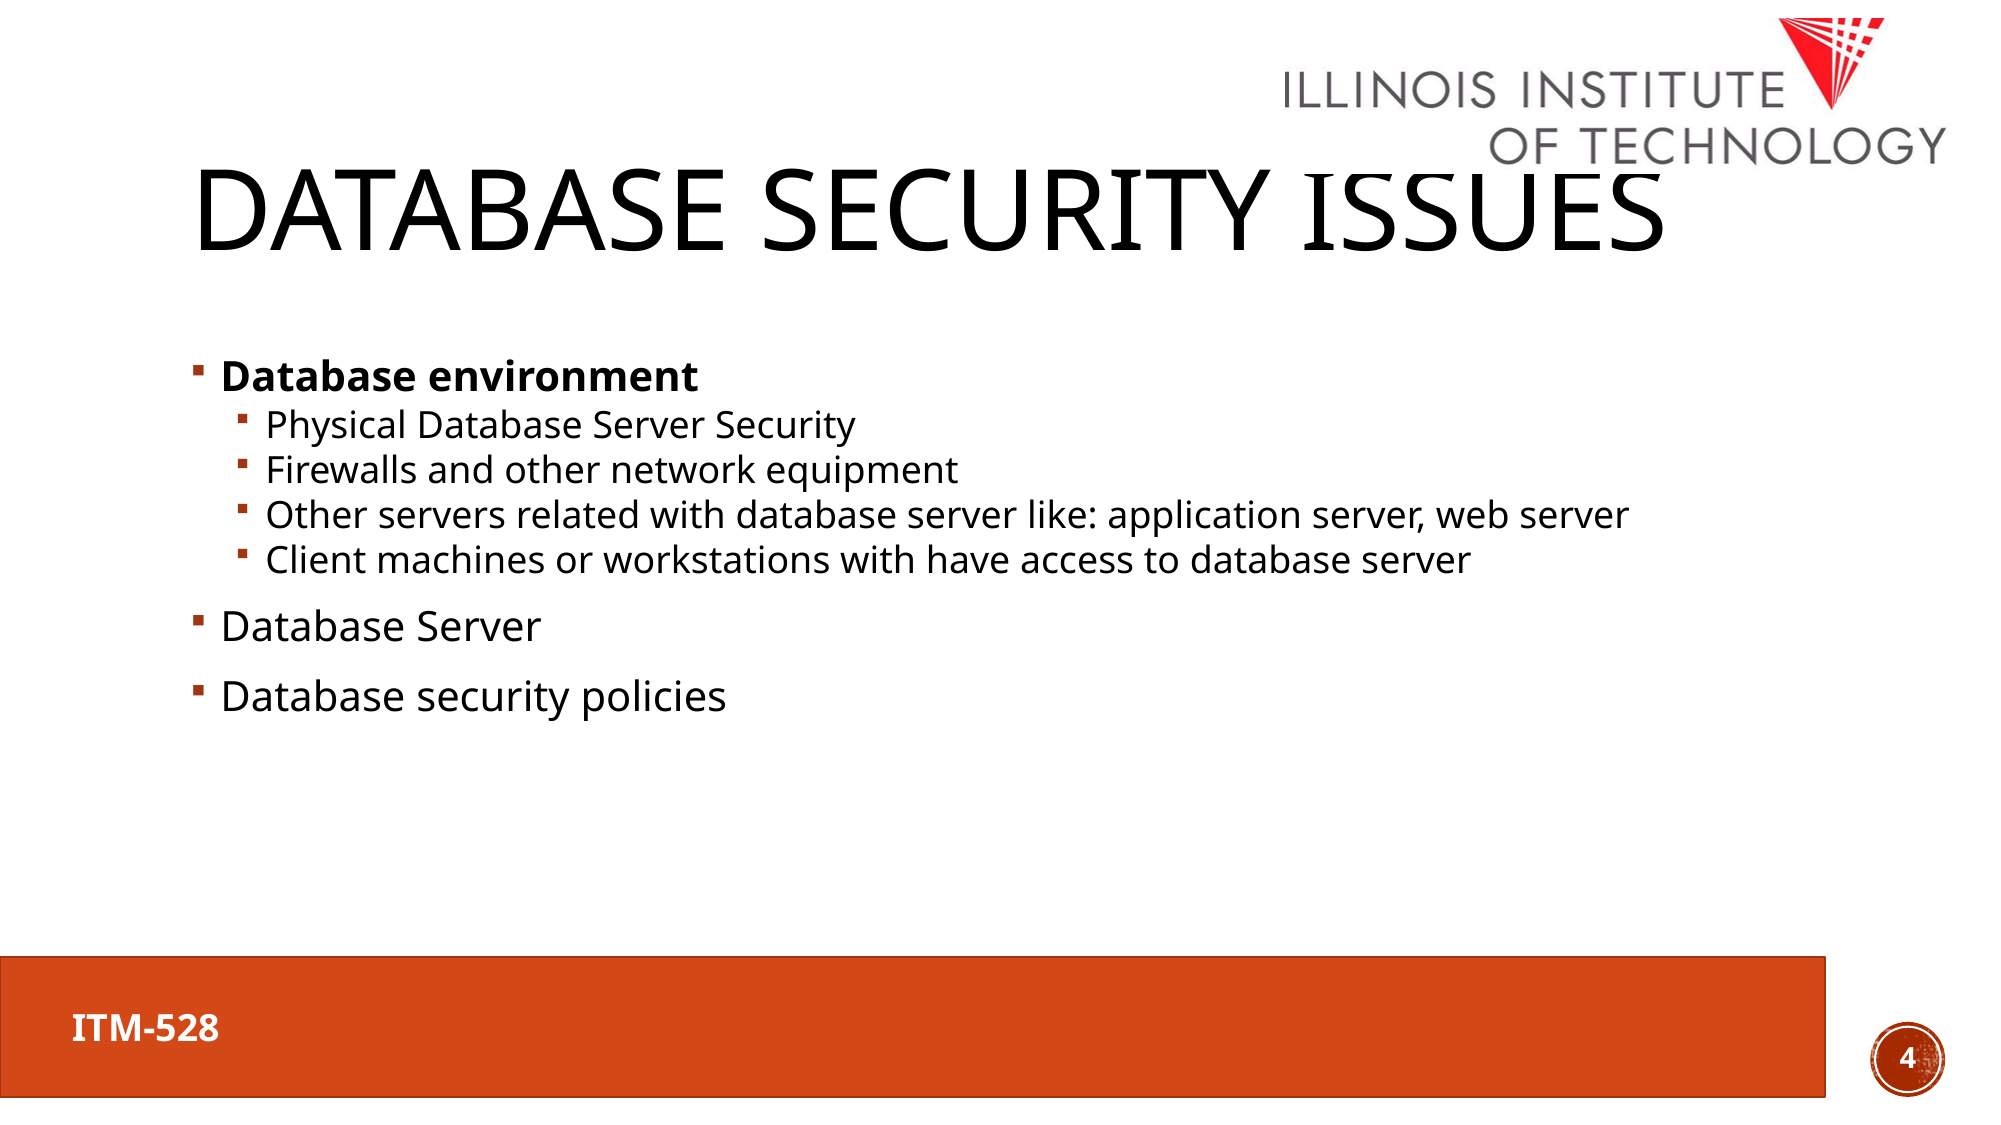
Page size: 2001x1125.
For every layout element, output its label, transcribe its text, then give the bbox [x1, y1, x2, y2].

title Database security issues [175, 79, 1826, 348]
picture [1285, 18, 1981, 174]
text_box ITM-528 [57, 996, 264, 1056]
slide_number 4 [1855, 1028, 1961, 1089]
text_box [0, 956, 1826, 1098]
list Database environment Physical Database Server Security Firewalls and other network equipment Other servers related with database server like: application server, web server Client machines or workstations with have access to database server Database Server Database security policies [175, 348, 1826, 957]
